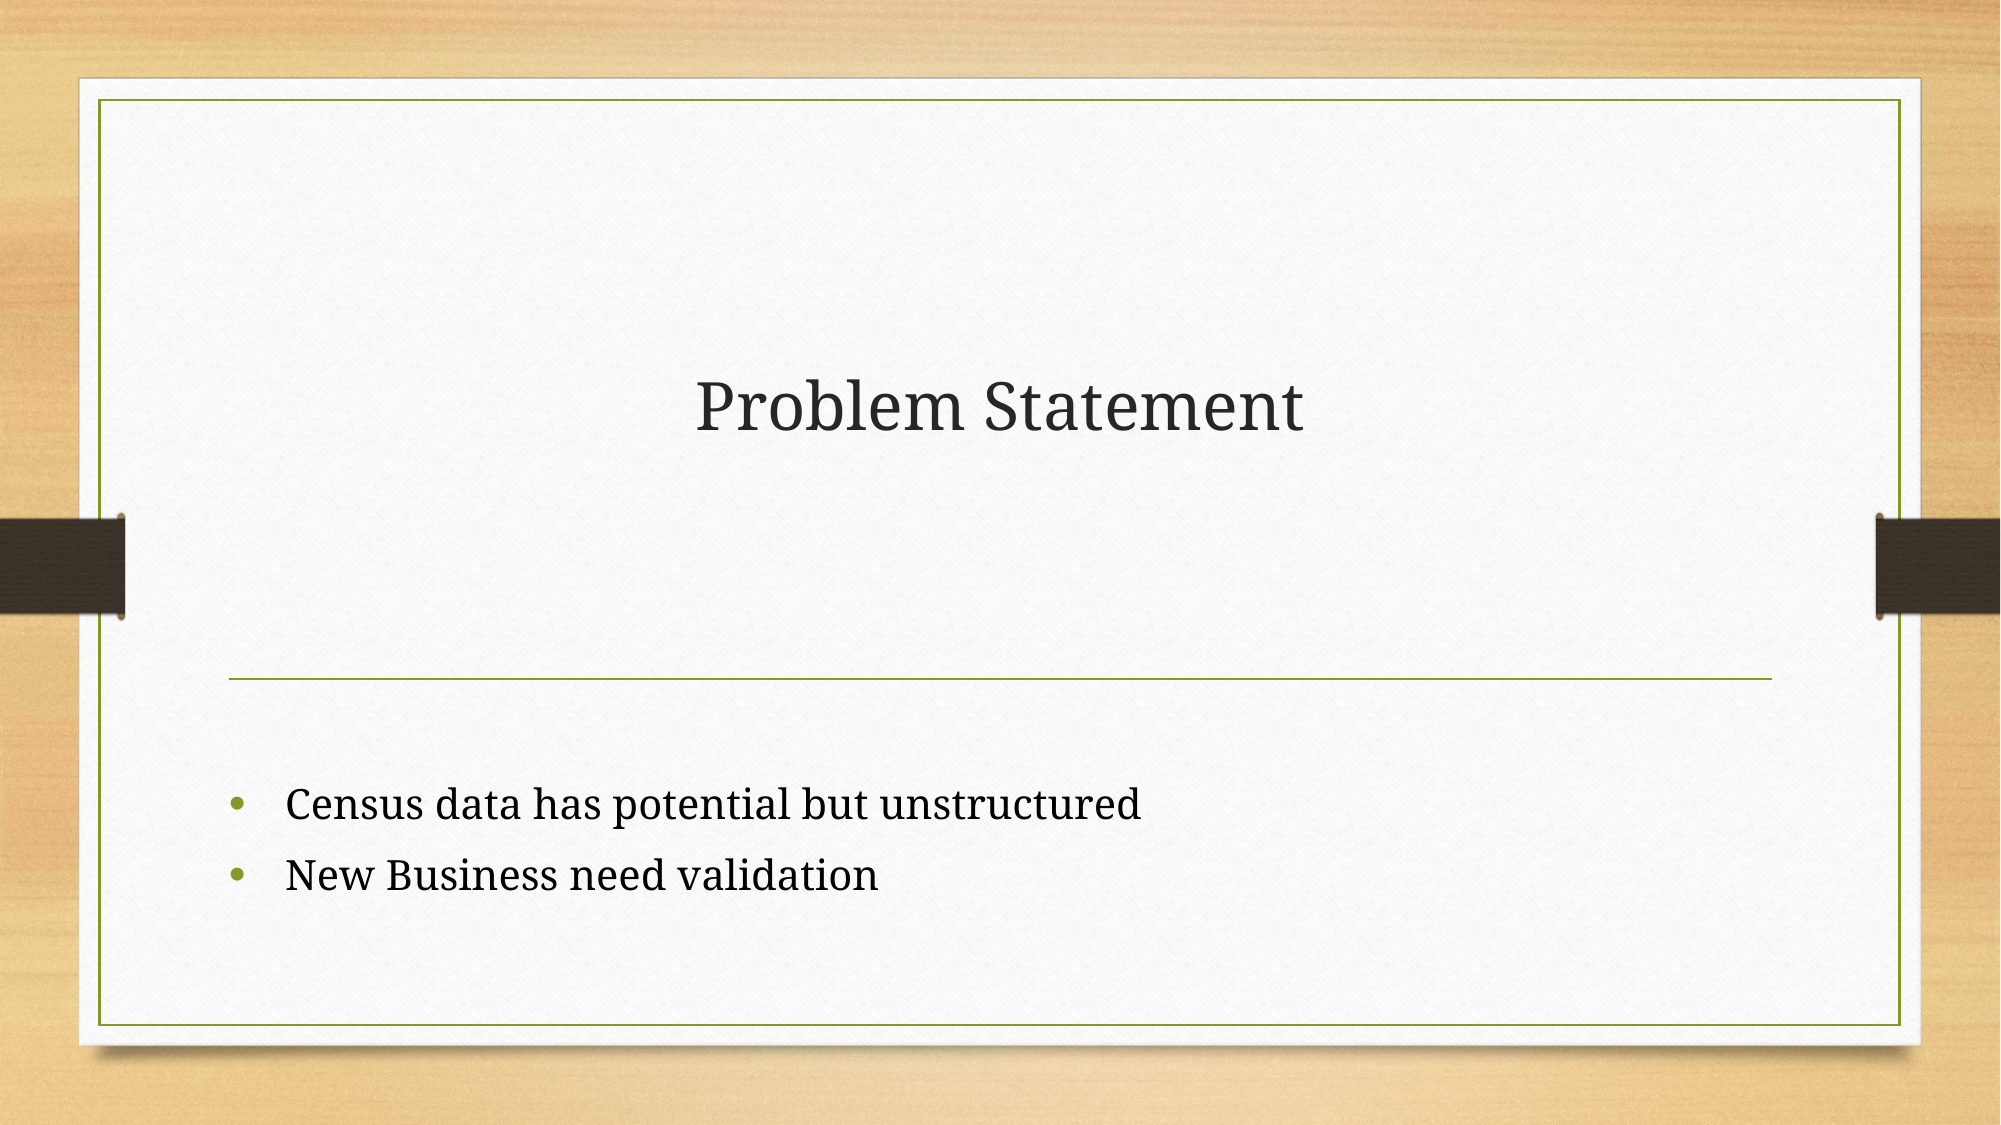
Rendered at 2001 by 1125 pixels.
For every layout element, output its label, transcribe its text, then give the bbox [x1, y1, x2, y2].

list Census data has potential but unstructured New Business need validation [213, 712, 1788, 964]
picture [0, 0, 2001, 1125]
title Problem Statement [213, 161, 1788, 646]
